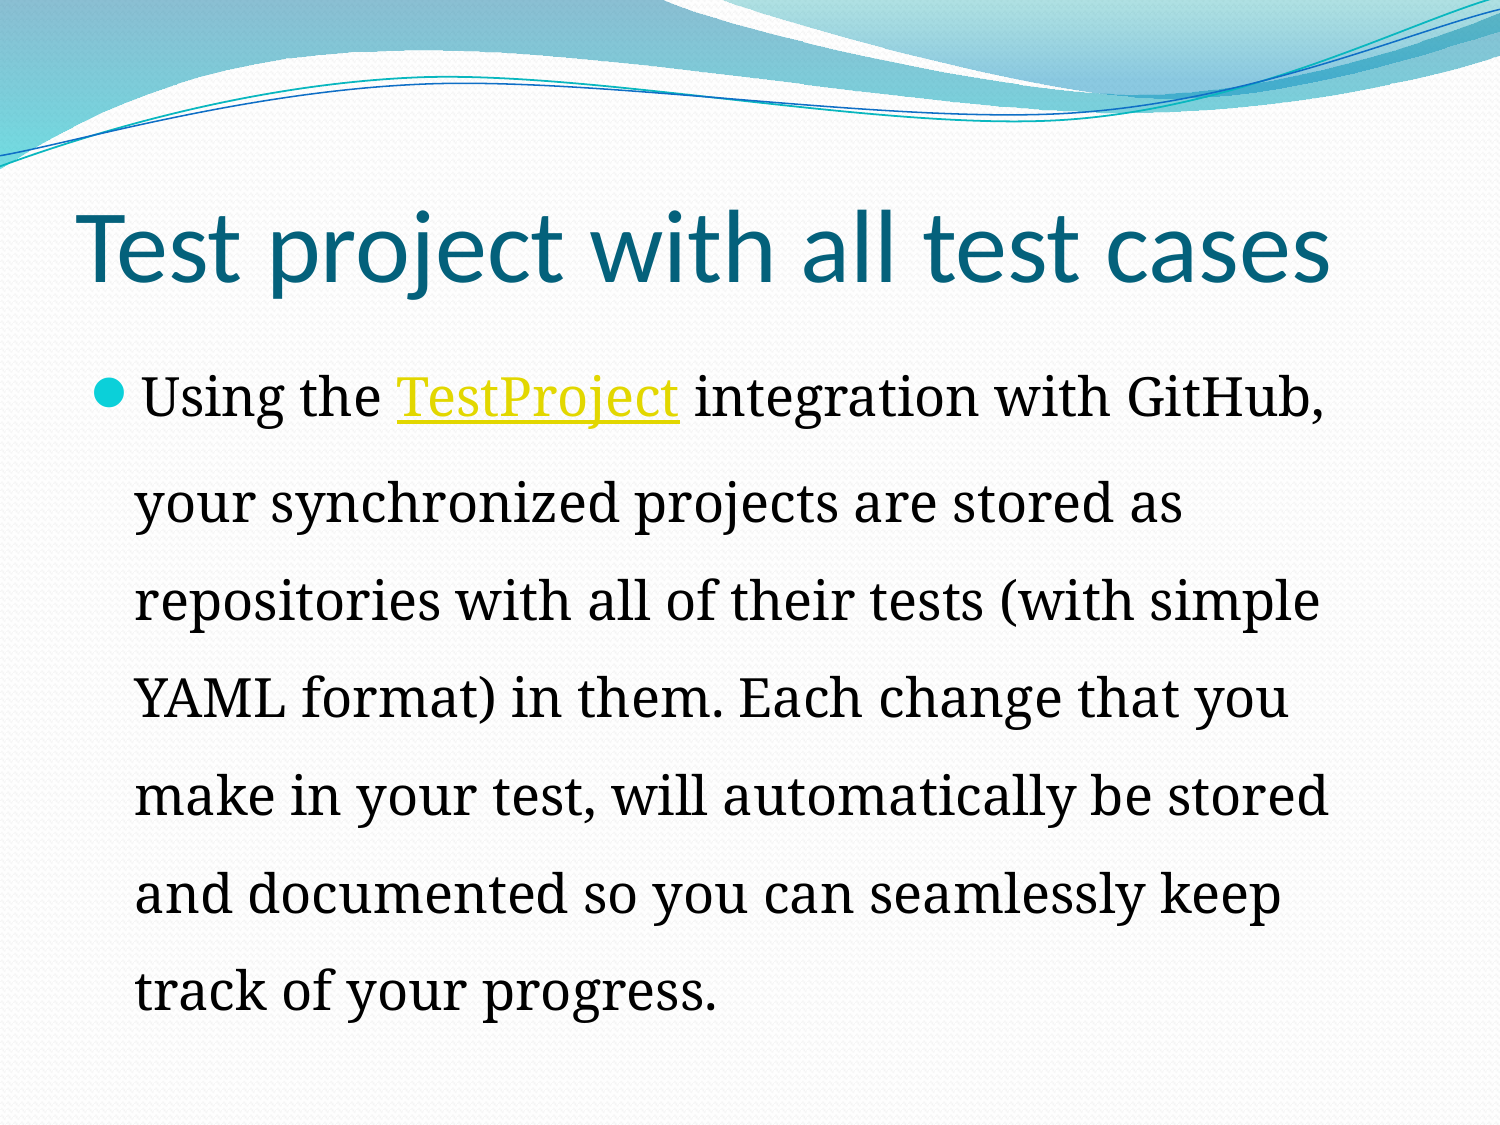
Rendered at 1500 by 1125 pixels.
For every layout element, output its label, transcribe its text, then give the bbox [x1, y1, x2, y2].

list Using the TestProject integration with GitHub, your synchronized projects are stored as repositories with all of their tests (with simple YAML format) in them. Each change that you make in your test, will automatically be stored and documented so you can seamlessly keep track of your progress. [75, 317, 1425, 1038]
title Test project with all test cases [75, 115, 1425, 303]
